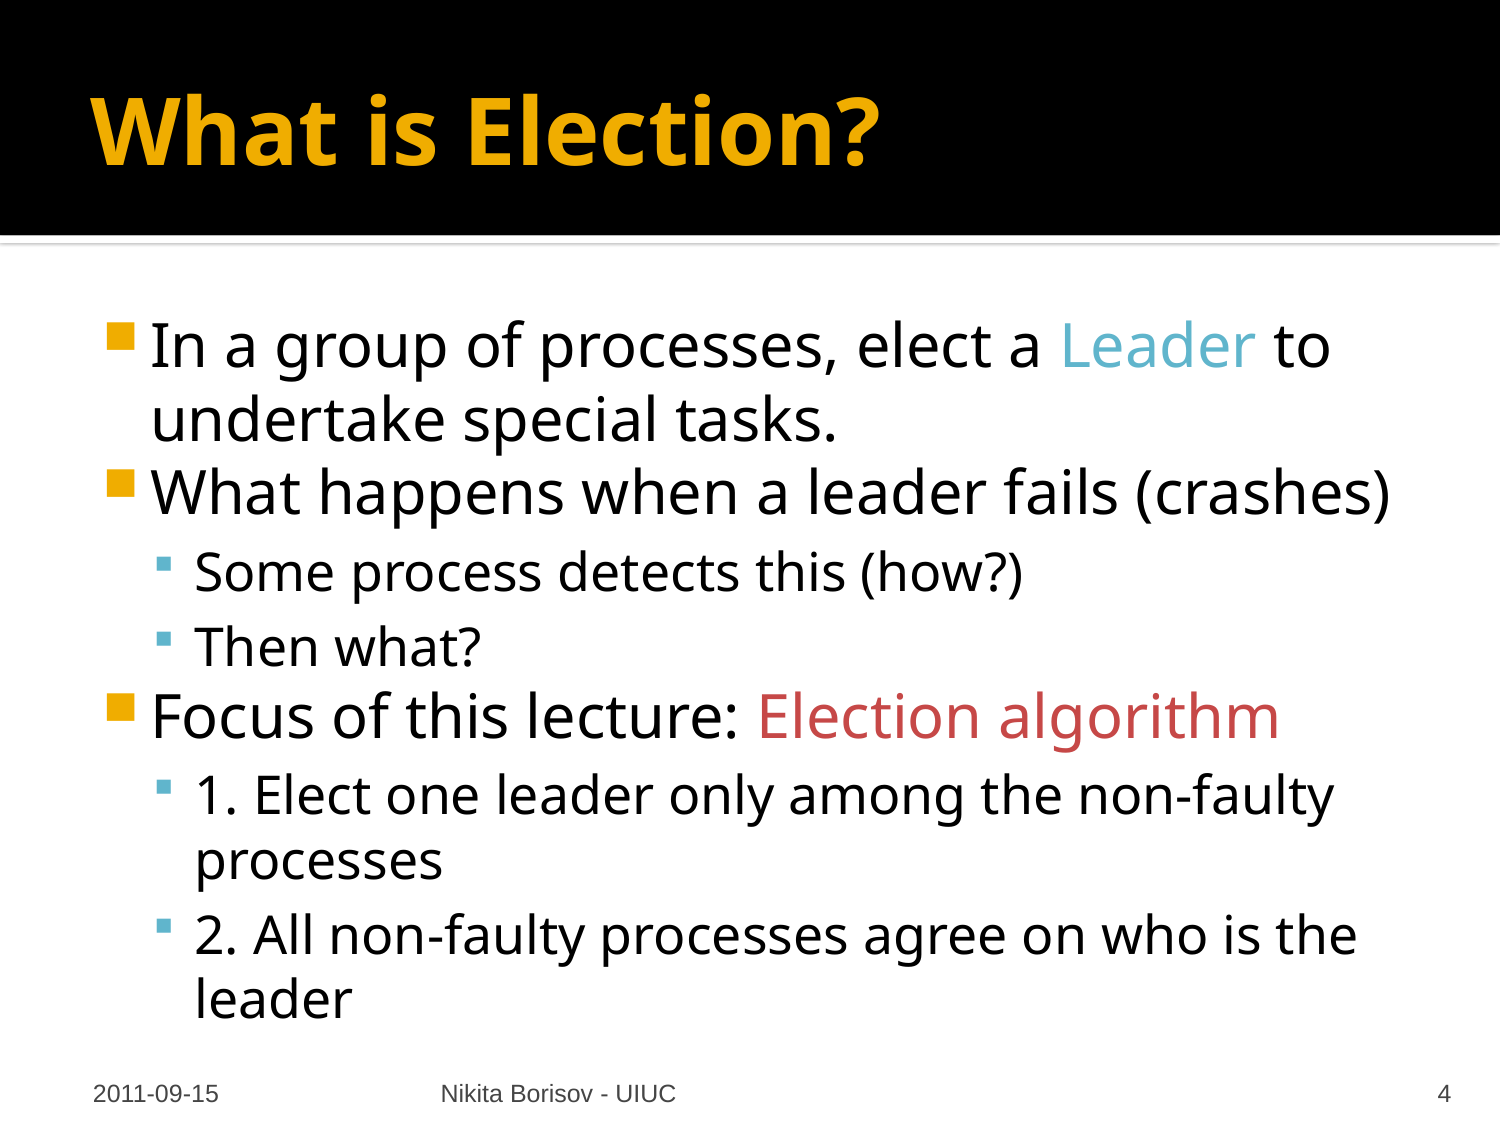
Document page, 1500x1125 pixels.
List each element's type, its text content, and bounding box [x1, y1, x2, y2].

slide_number 4 [1345, 1062, 1467, 1108]
title What is Election? [75, 25, 1425, 231]
list In a group of processes, elect a Leader to undertake special tasks. What happens when a leader fails (crashes) Some process detects this (how?) Then what? Focus of this lecture: Election algorithm 1. Elect one leader only among the non-faulty processes 2. All non-faulty processes agree on who is the leader [75, 291, 1425, 1050]
footer Nikita Borisov - UIUC [433, 1062, 1337, 1108]
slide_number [75, 1062, 425, 1108]
